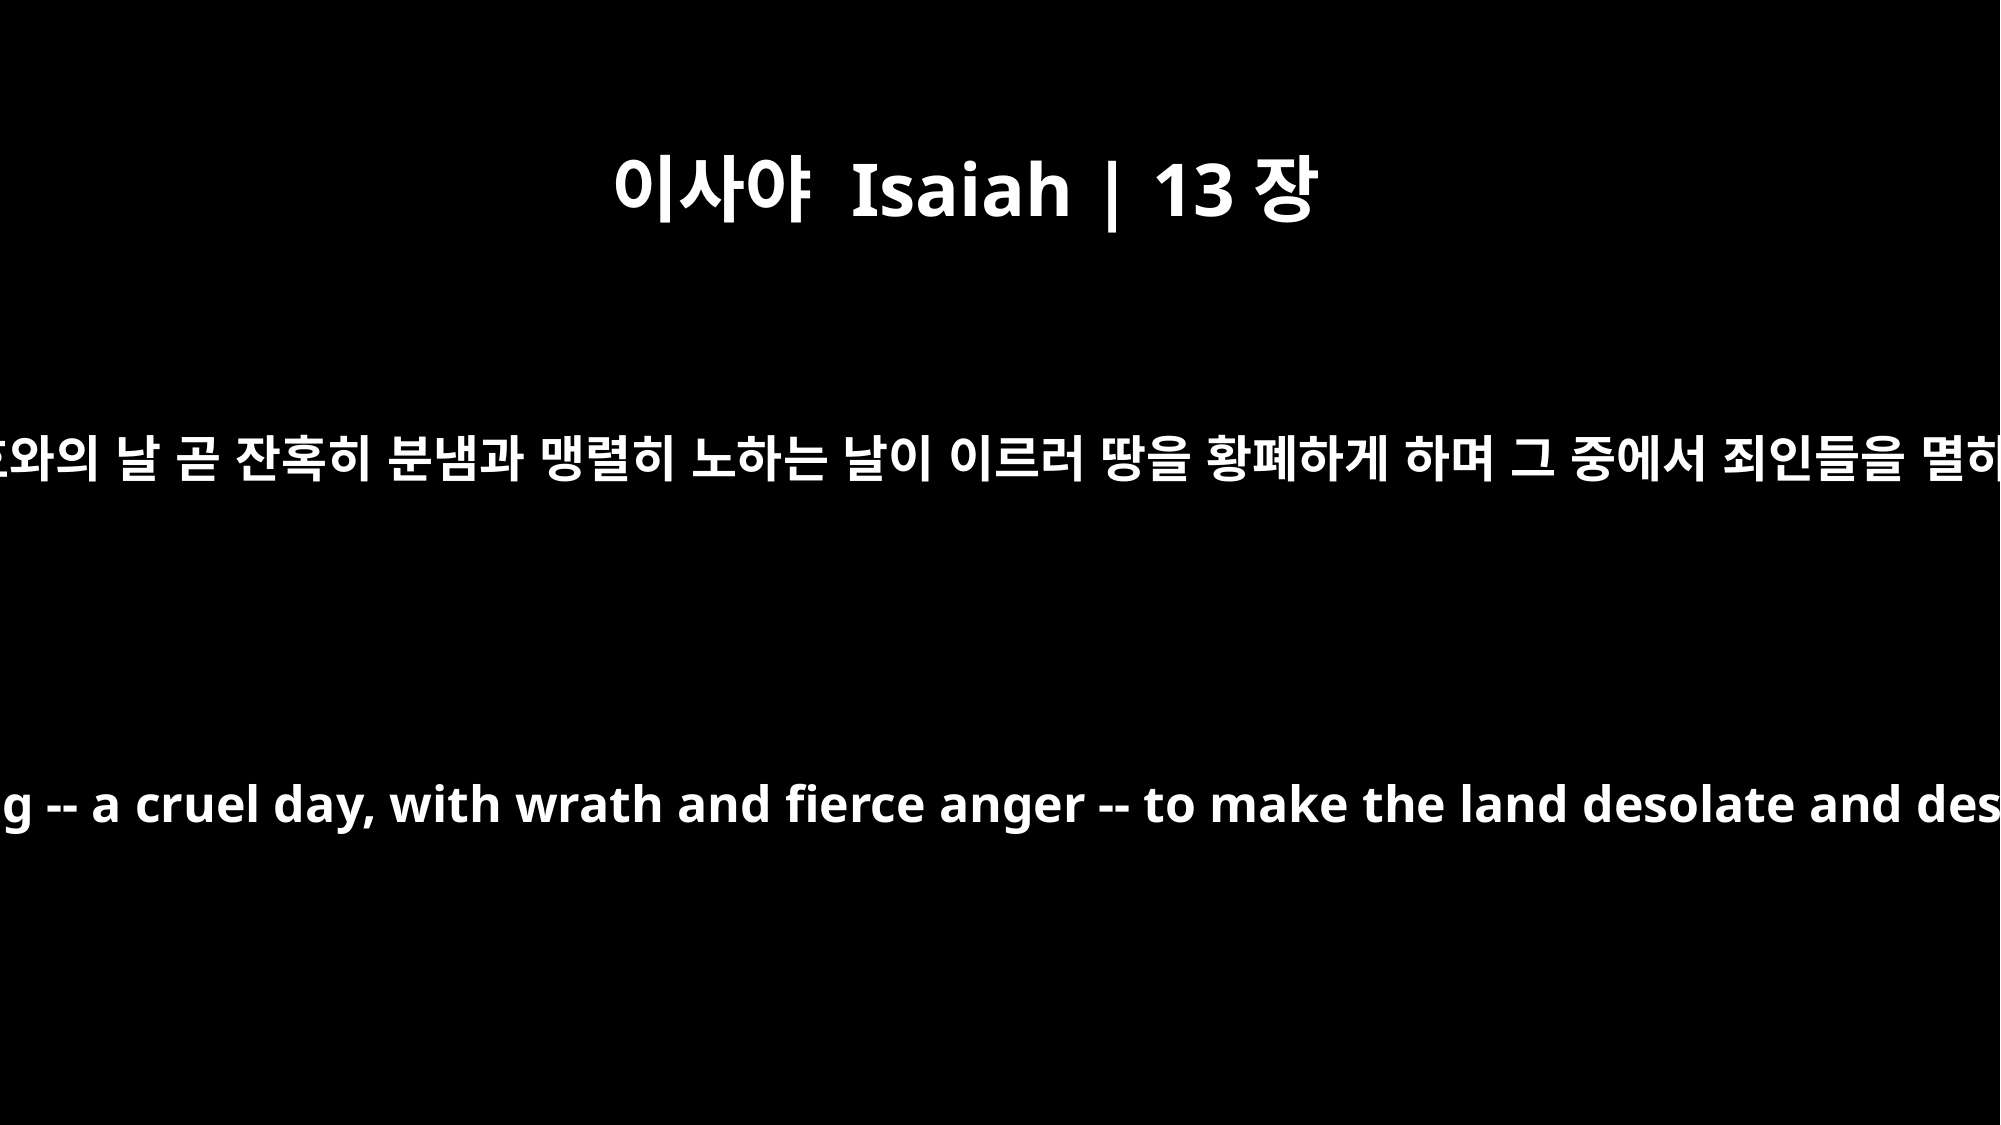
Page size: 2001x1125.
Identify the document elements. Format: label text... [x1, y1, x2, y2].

text_box 9 보라 여호와의 날 곧 잔혹히 분냄과 맹렬히 노하는 날이 이르러 땅을 황폐하게 하며 그 중에서 죄인들을 멸하리니 [0, 359, 2000, 495]
text_box See, the day of the LORD is coming -- a cruel day, with wrath and fierce anger -- to make the land desolate and destroy the sinners within it. [0, 764, 2000, 840]
text_box 이사야 Isaiah | 13장 [596, 136, 1336, 239]
